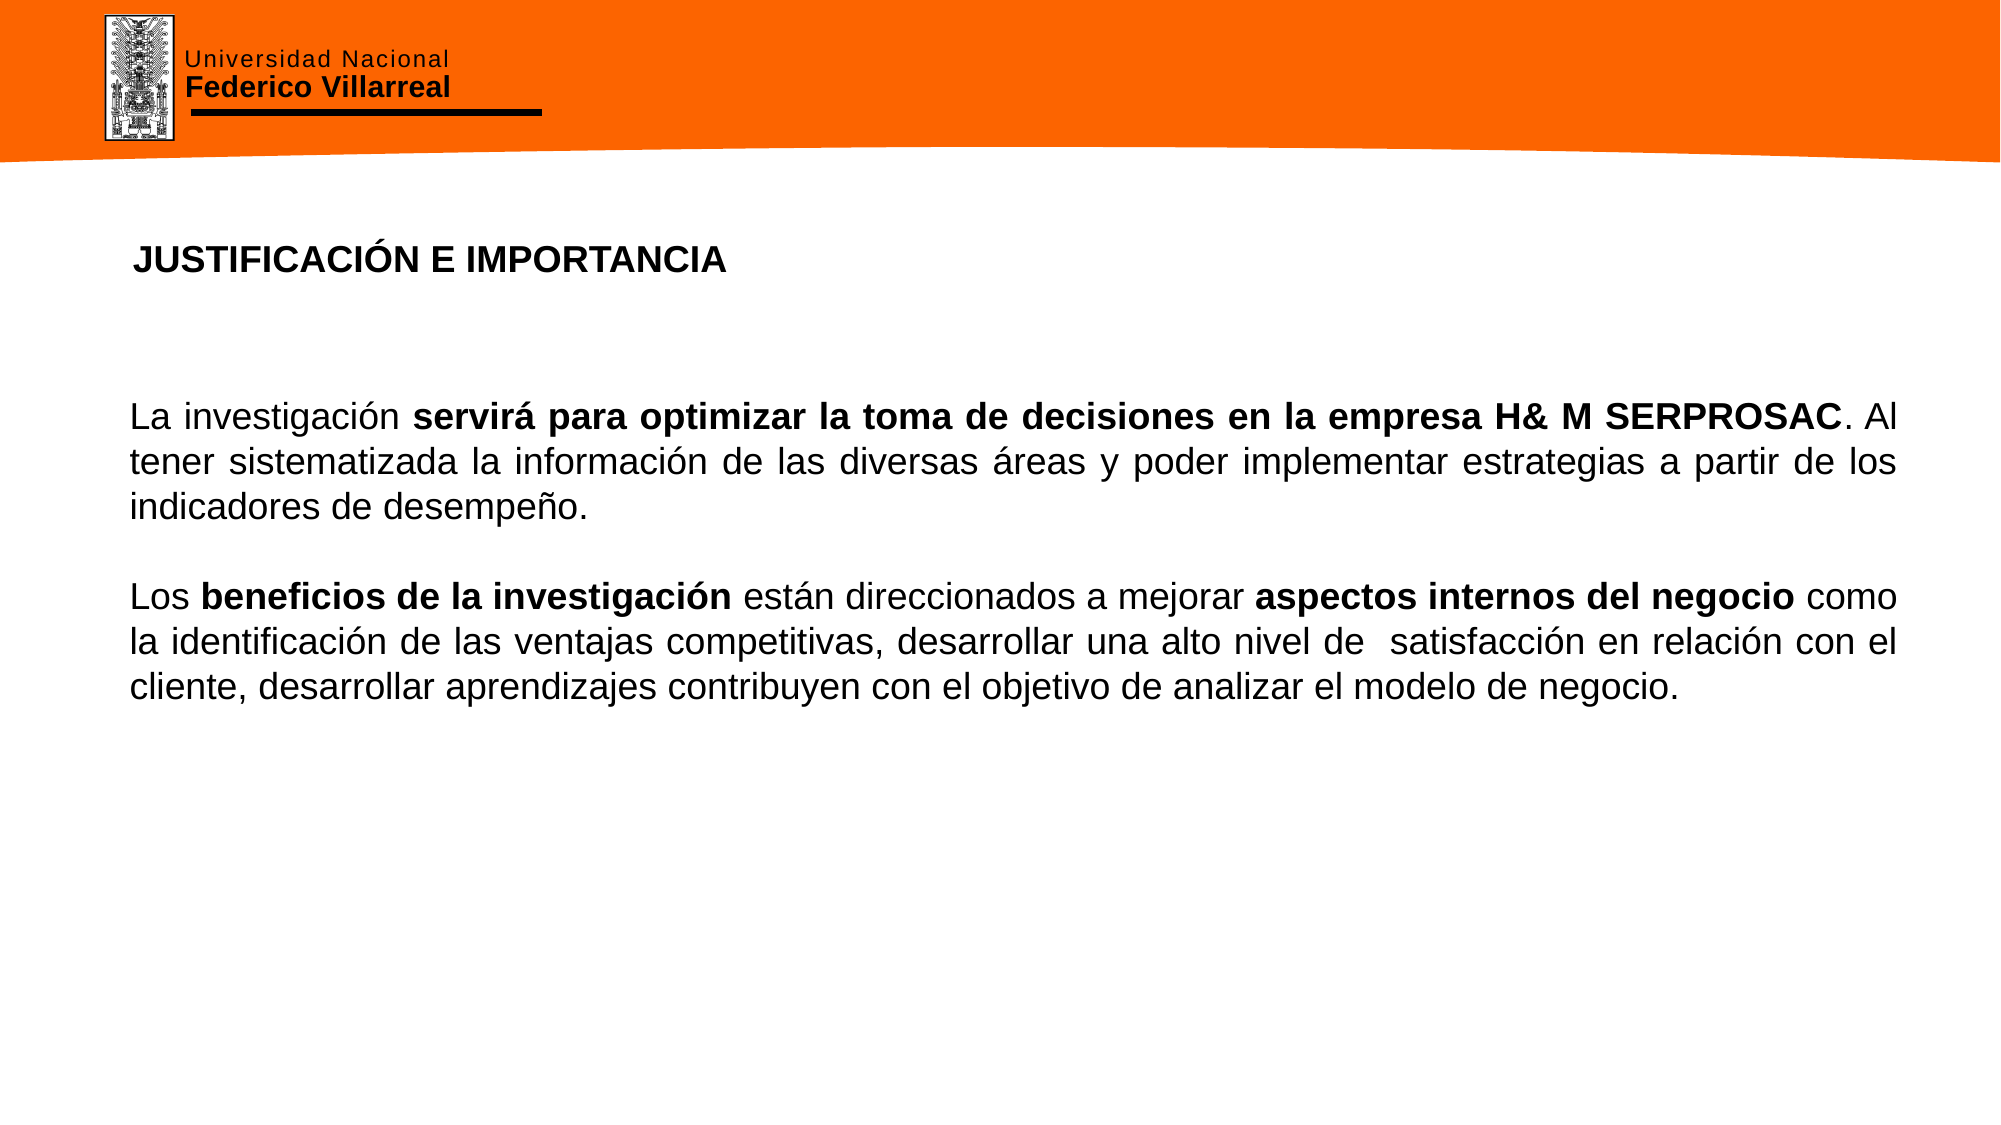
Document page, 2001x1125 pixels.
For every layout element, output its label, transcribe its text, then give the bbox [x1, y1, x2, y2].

text_box La investigación servirá para optimizar la toma de decisiones en la empresa H& M SERPROSAC. Al tener sistematizada la información de las diversas áreas y poder implementar estrategias a partir de los indicadores de desempeño. Los beneficios de la investigación están direccionados a mejorar aspectos internos del negocio como la identificación de las ventajas competitivas, desarrollar una alto nivel de satisfacción en relación con el cliente, desarrollar aprendizajes contribuyen con el objetivo de analizar el modelo de negocio. [114, 384, 1913, 715]
picture [104, 14, 175, 141]
text_box JUSTIFICACIÓN E IMPORTANCIA [118, 227, 743, 287]
